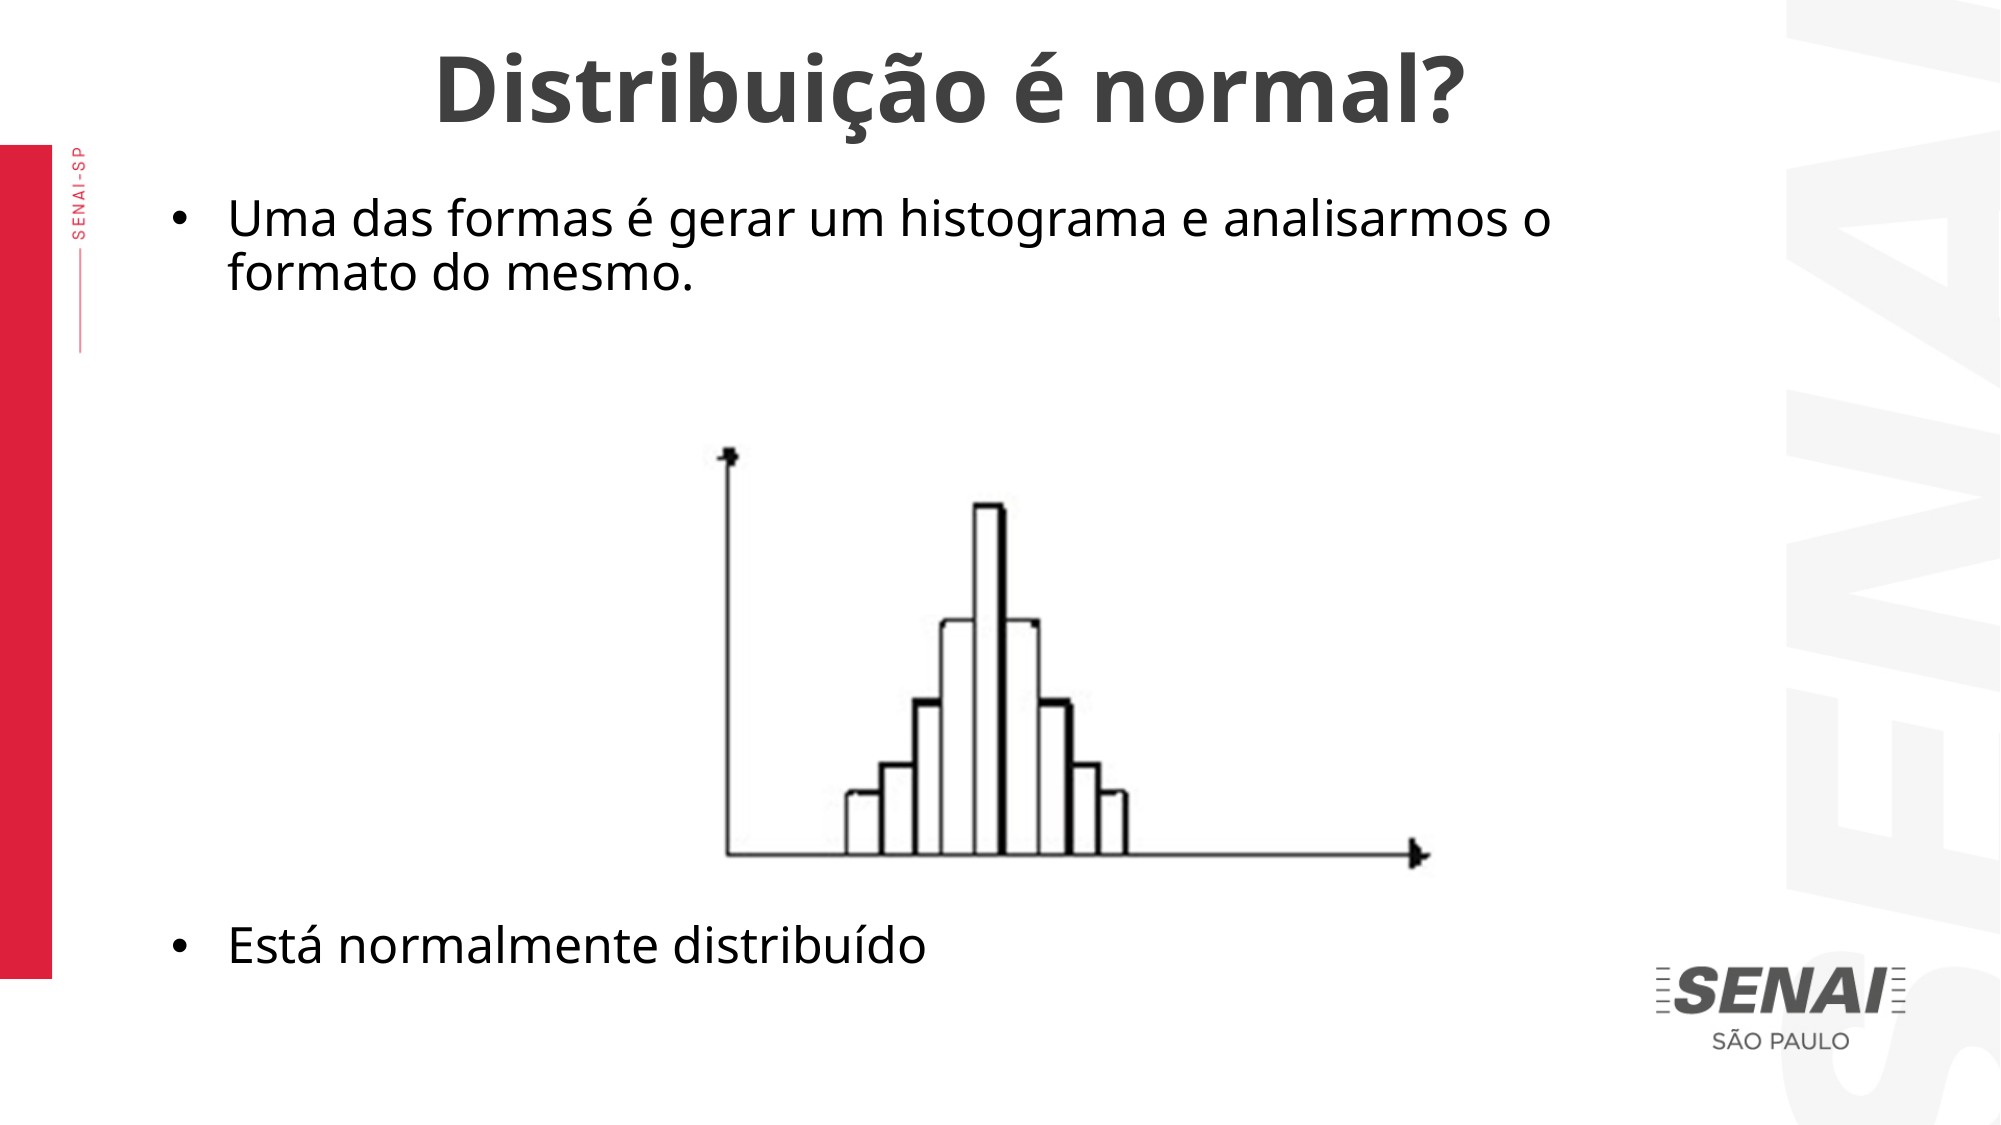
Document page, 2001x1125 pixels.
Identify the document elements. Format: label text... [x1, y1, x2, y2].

list Distribuição é normal? [156, 36, 1745, 153]
list Uma das formas é gerar um histograma e analisarmos o formato do mesmo. Está normalmente distribuído [156, 186, 1745, 941]
picture [0, 0, 2001, 1125]
